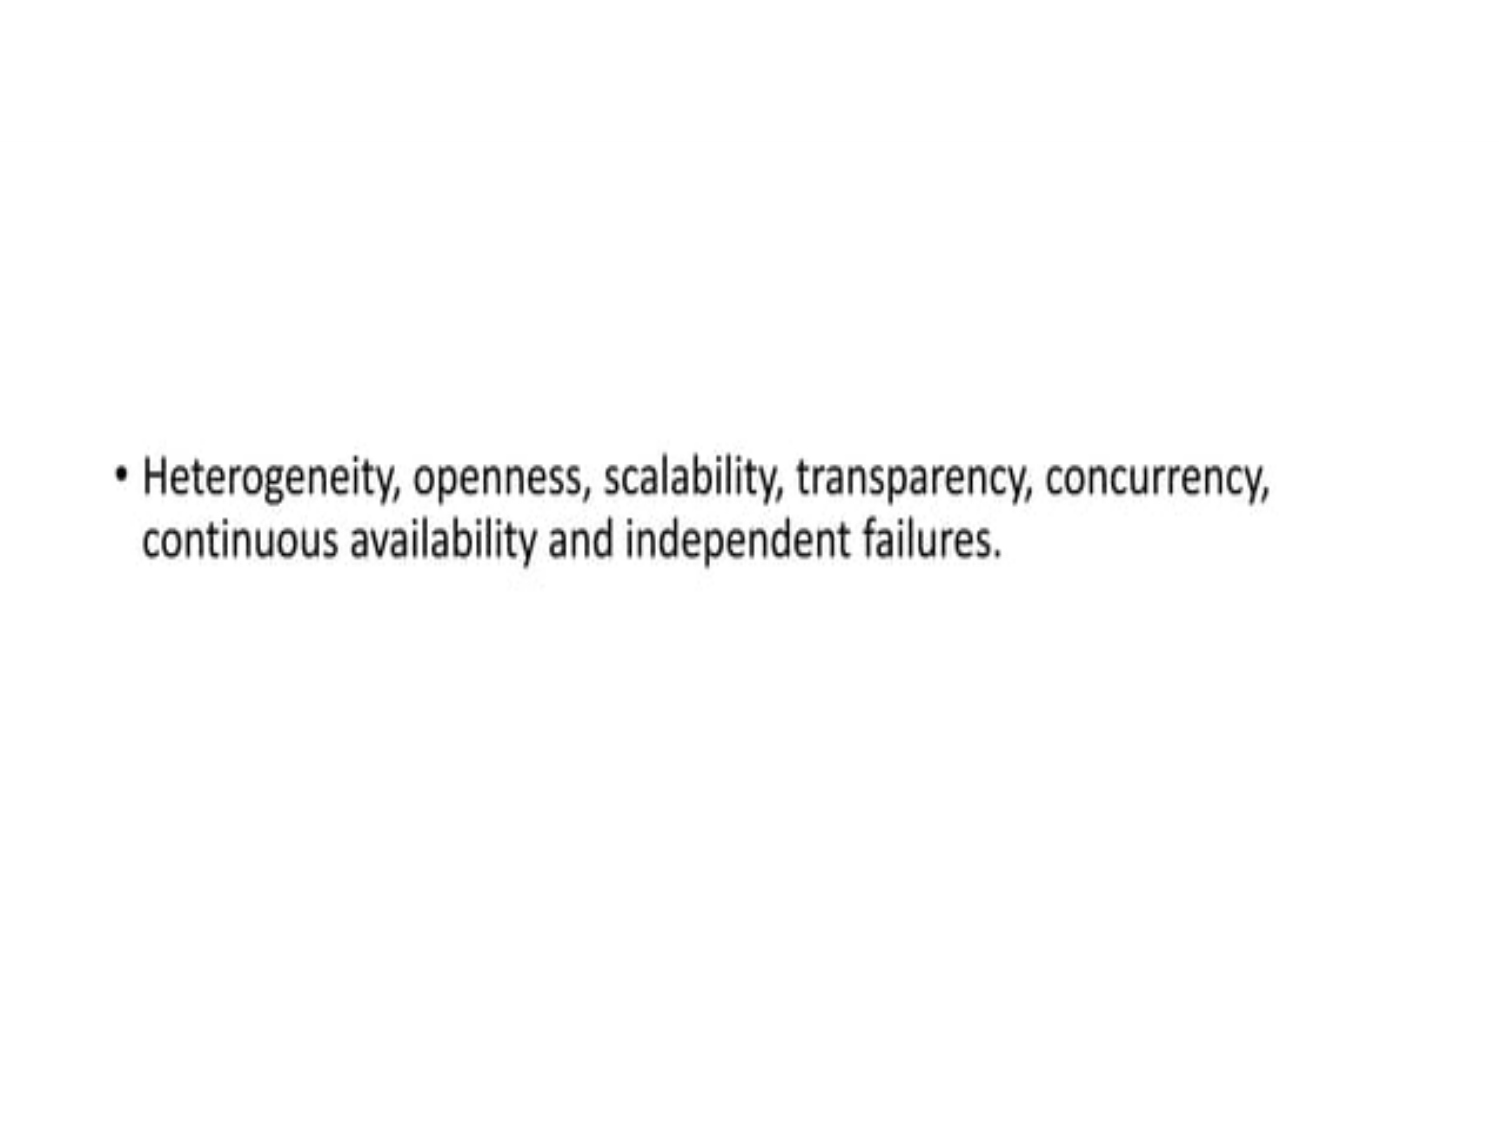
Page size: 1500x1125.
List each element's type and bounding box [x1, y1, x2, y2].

picture [0, 139, 1500, 1125]
